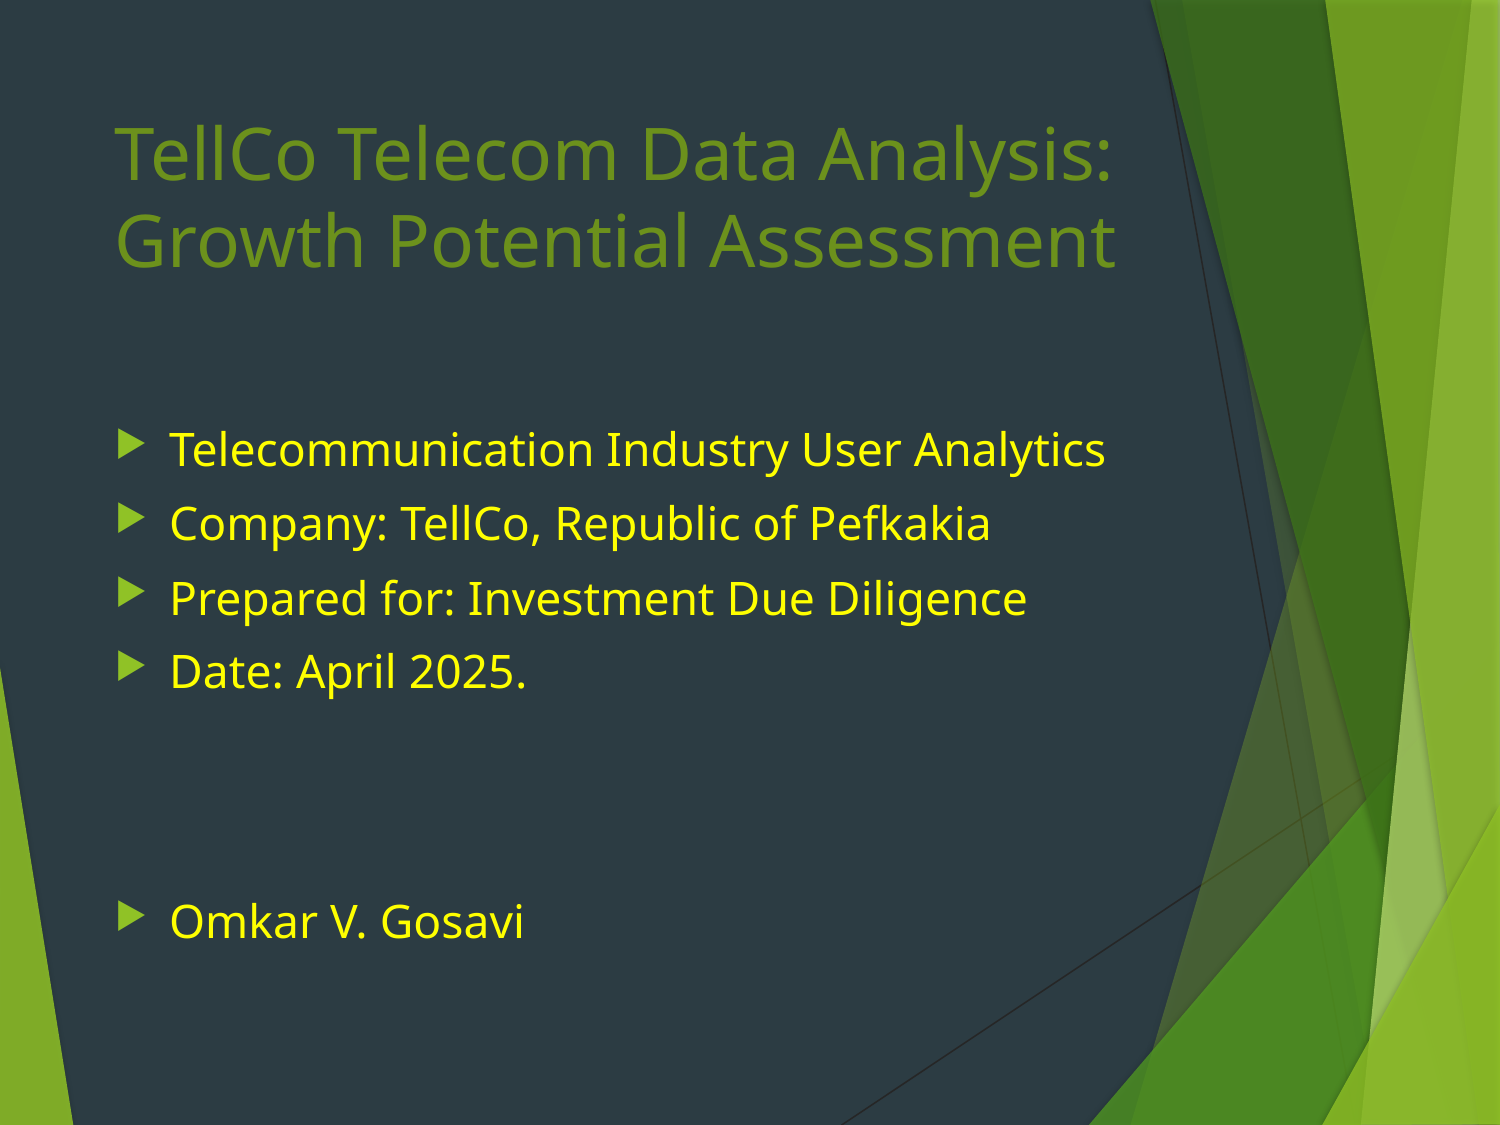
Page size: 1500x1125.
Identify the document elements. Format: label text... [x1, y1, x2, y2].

list Telecommunication Industry User Analytics Company: TellCo, Republic of Pefkakia Prepared for: Investment Due Diligence Date: April 2025. Omkar V. Gosavi [99, 354, 1142, 992]
title TellCo Telecom Data Analysis: Growth Potential Assessment [99, 99, 1142, 317]
